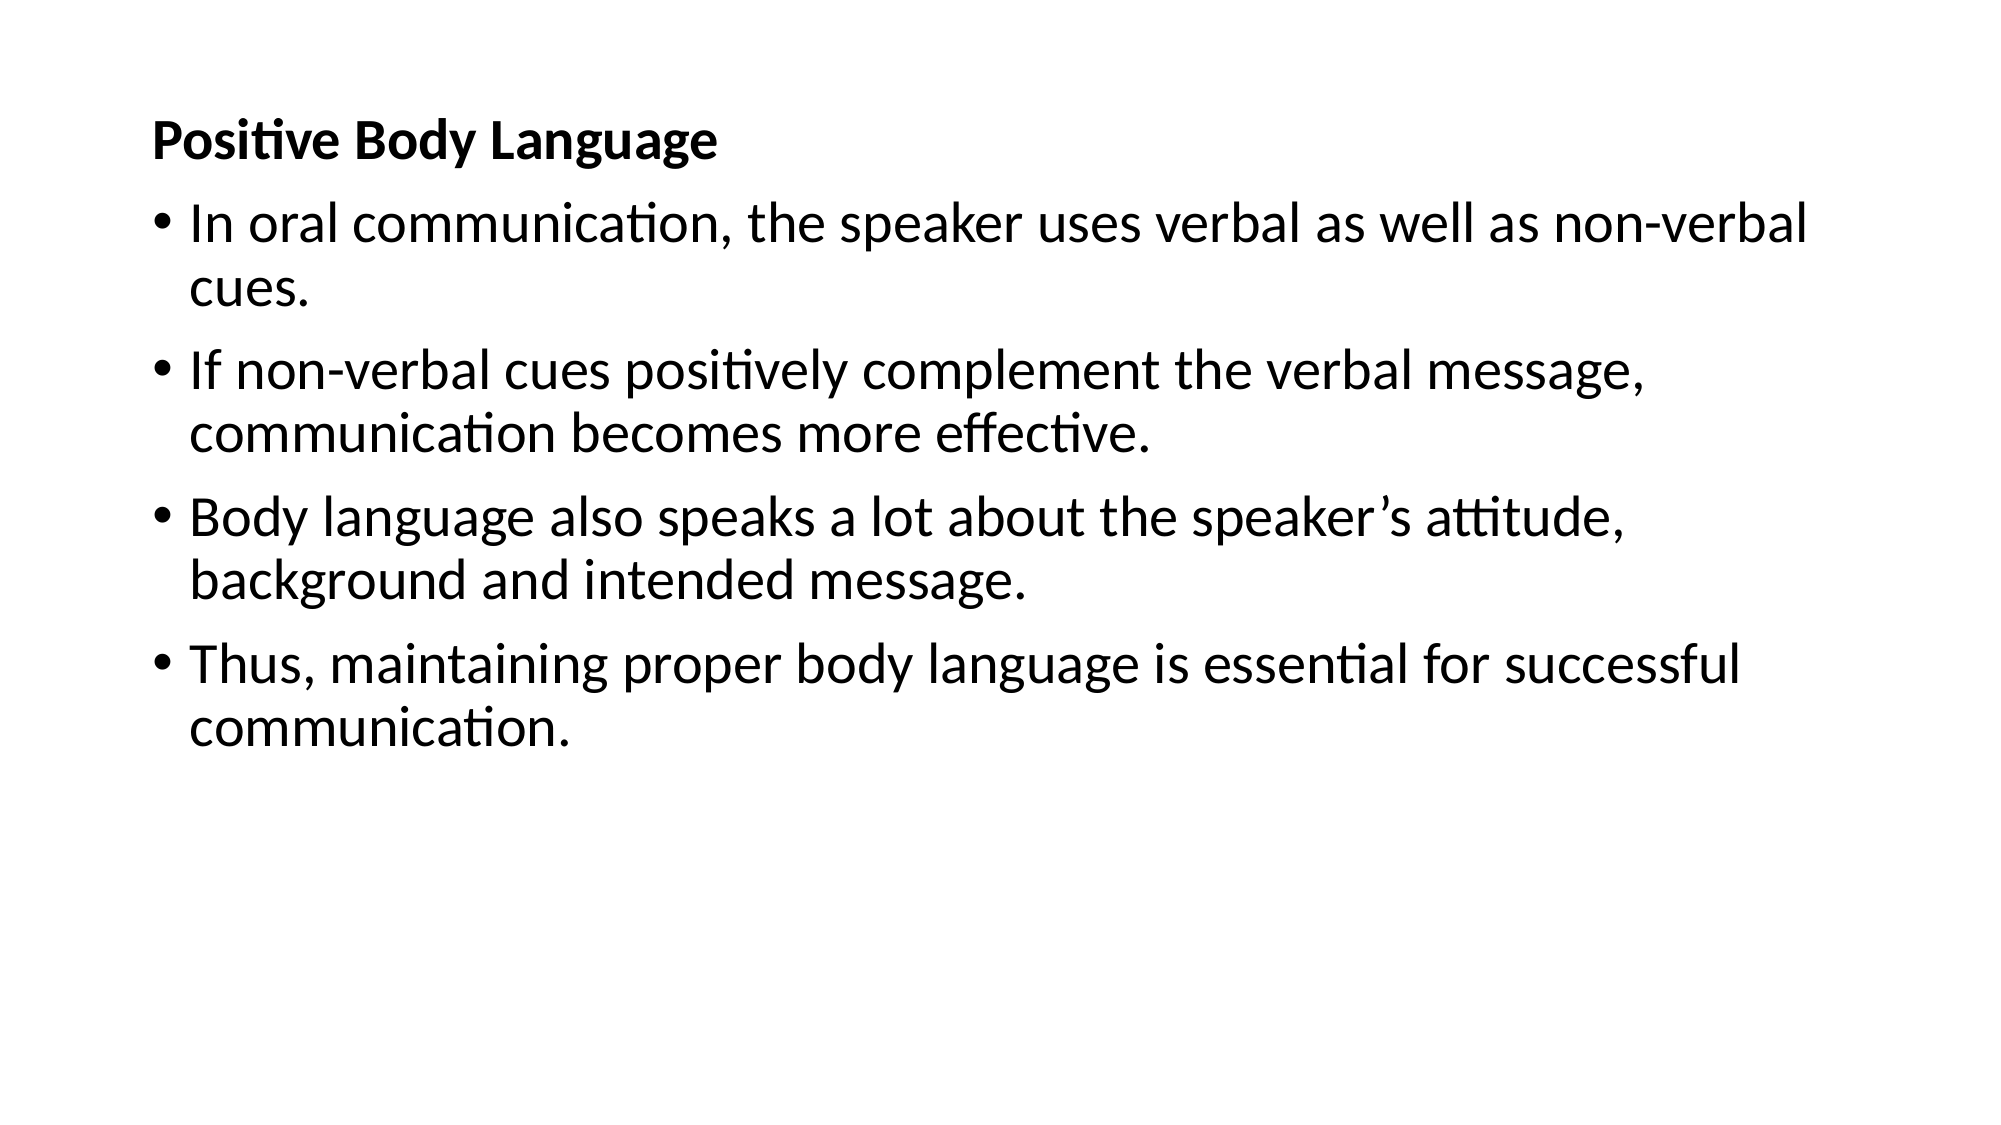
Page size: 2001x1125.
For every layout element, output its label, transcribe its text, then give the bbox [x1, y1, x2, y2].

list Positive Body Language In oral communication, the speaker uses verbal as well as non-verbal cues. If non-verbal cues positively complement the verbal message, communication becomes more effective. Body language also speaks a lot about the speaker’s attitude, background and intended message. Thus, maintaining proper body language is essential for successful communication. [137, 101, 1863, 1014]
